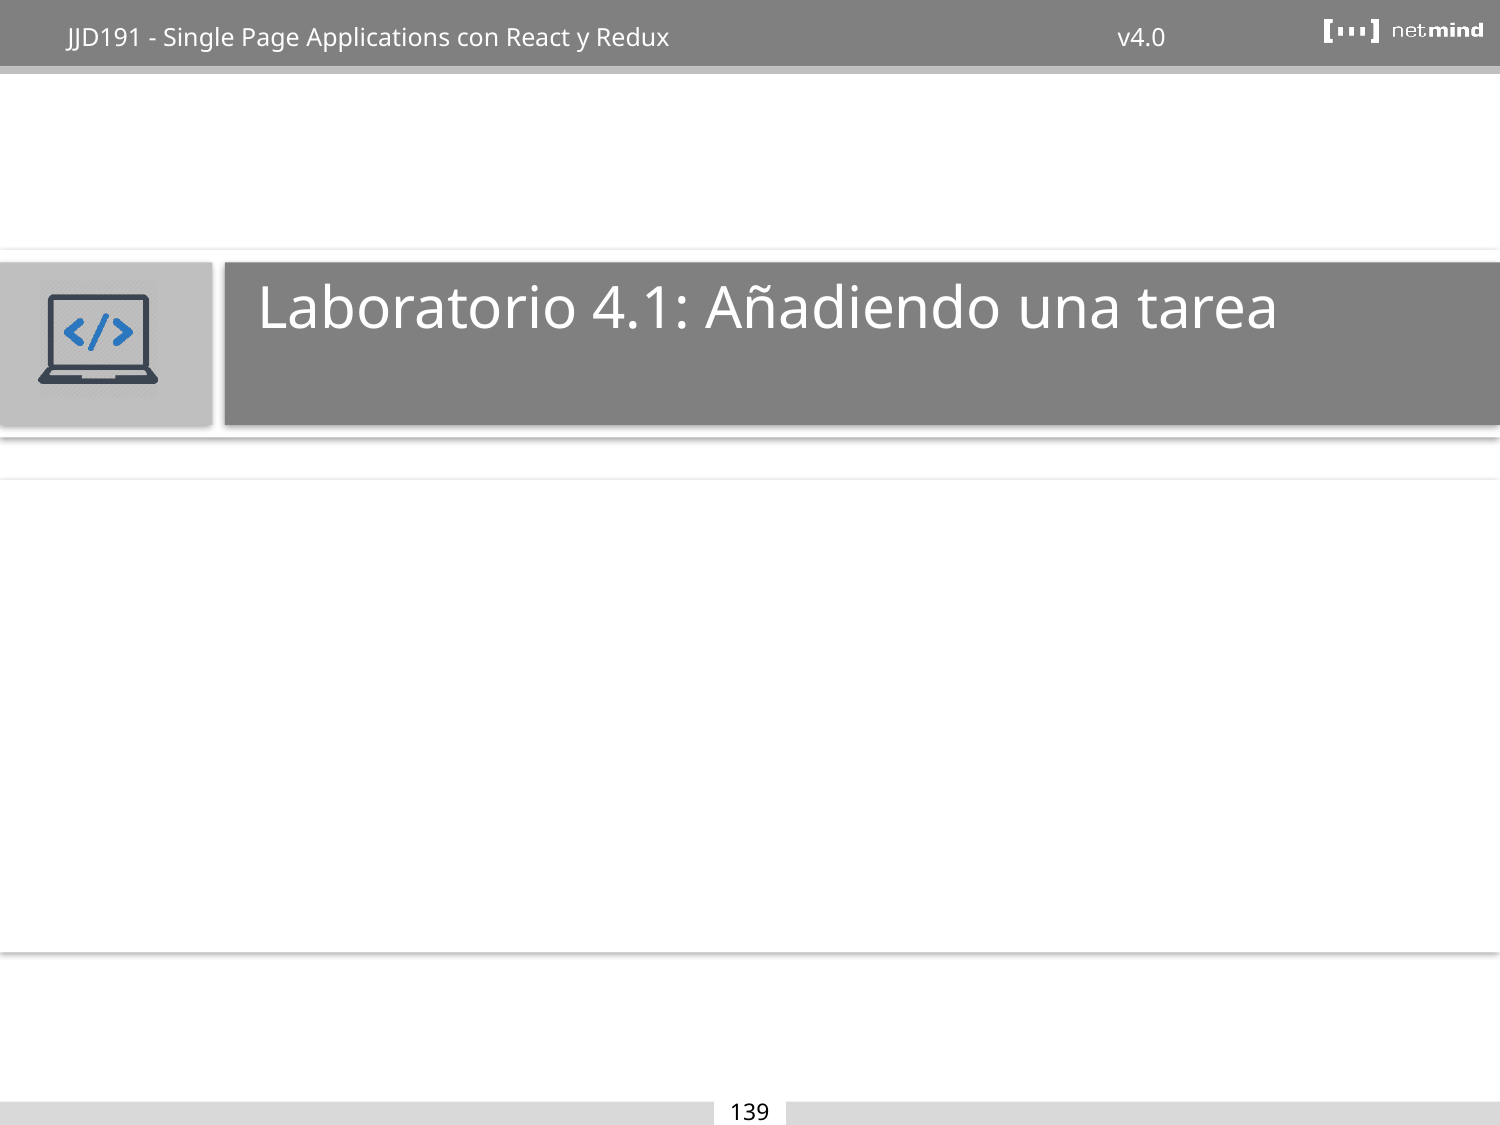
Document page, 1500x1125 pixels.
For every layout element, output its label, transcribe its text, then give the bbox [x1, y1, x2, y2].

picture [38, 279, 159, 399]
title Laboratorio 4.1: Añadiendo una tarea [242, 262, 1475, 425]
slide_number 139 [714, 1101, 786, 1125]
picture [1324, 19, 1483, 43]
